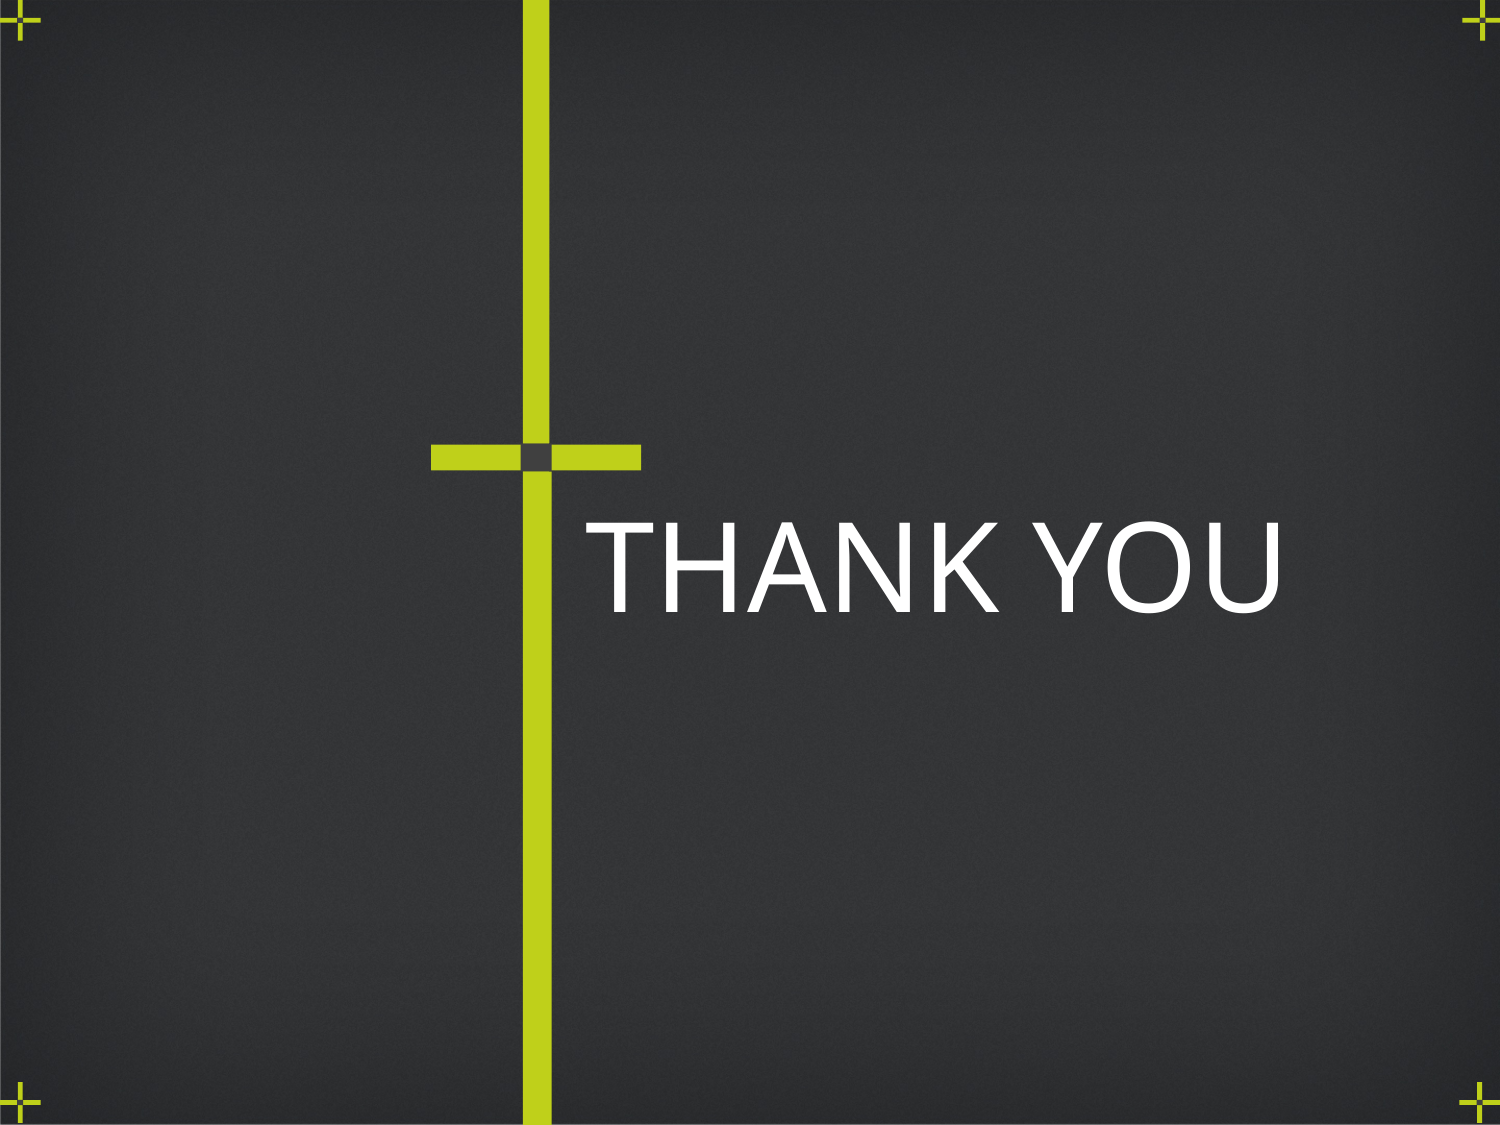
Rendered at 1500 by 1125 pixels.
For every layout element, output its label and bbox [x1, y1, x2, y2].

text_box [0, 0, 1500, 1124]
